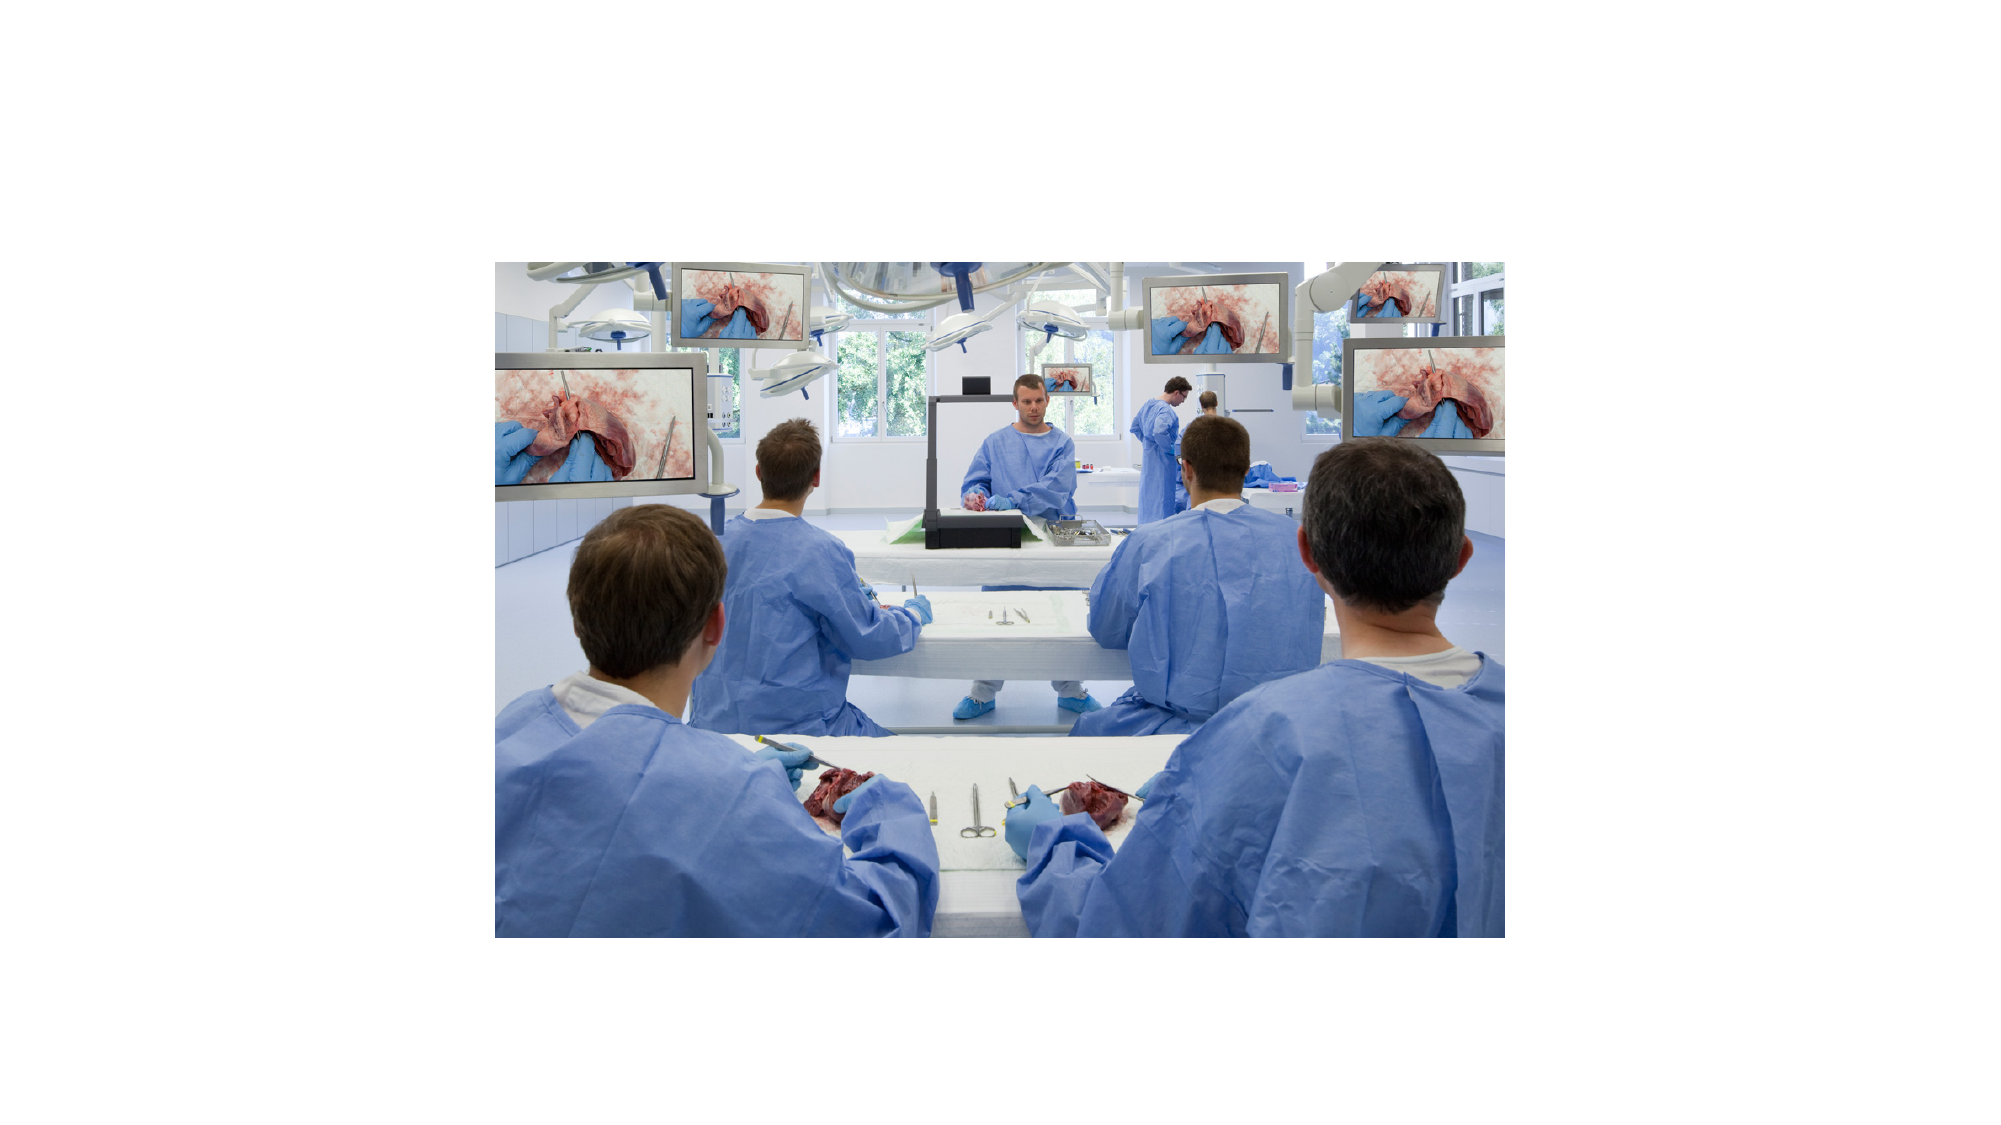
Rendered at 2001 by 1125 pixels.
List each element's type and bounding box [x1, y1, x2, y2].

list [494, 262, 1505, 938]
